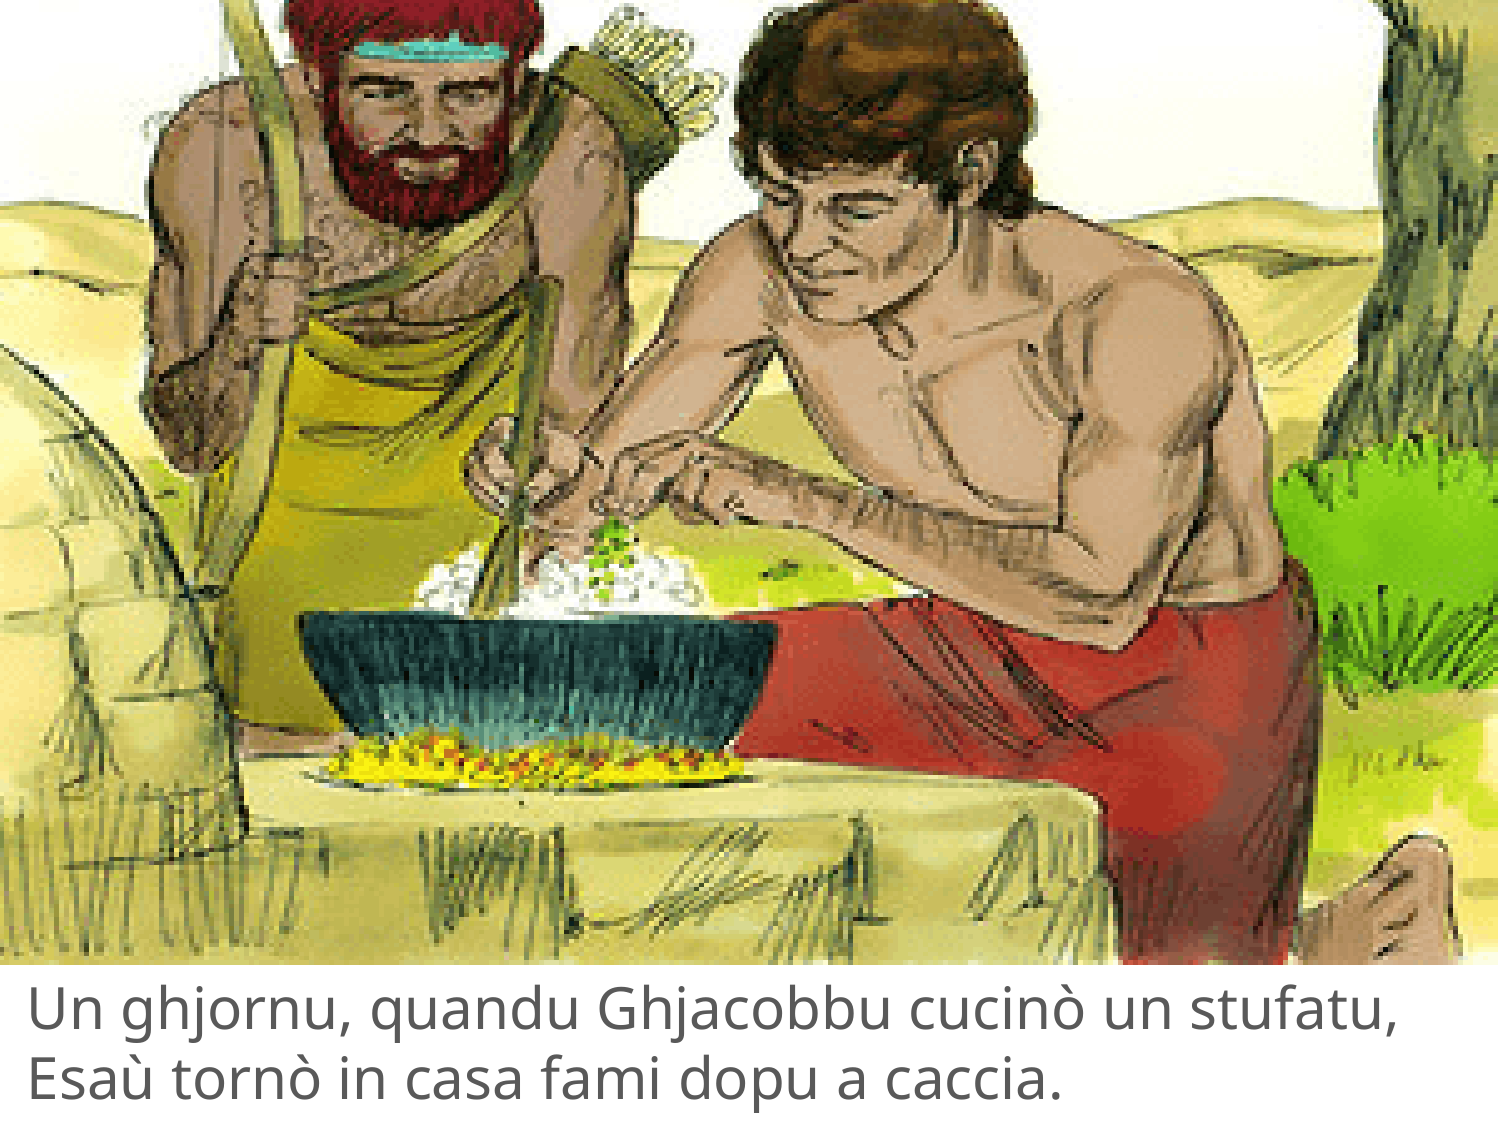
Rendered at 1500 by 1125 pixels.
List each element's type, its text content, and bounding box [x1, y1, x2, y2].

picture [0, 0, 1498, 965]
text_box Un ghjornu, quandu Ghjacobbu cucinò un stufatu, Esaù tornò in casa fami dopu a caccia. [11, 972, 1498, 1119]
